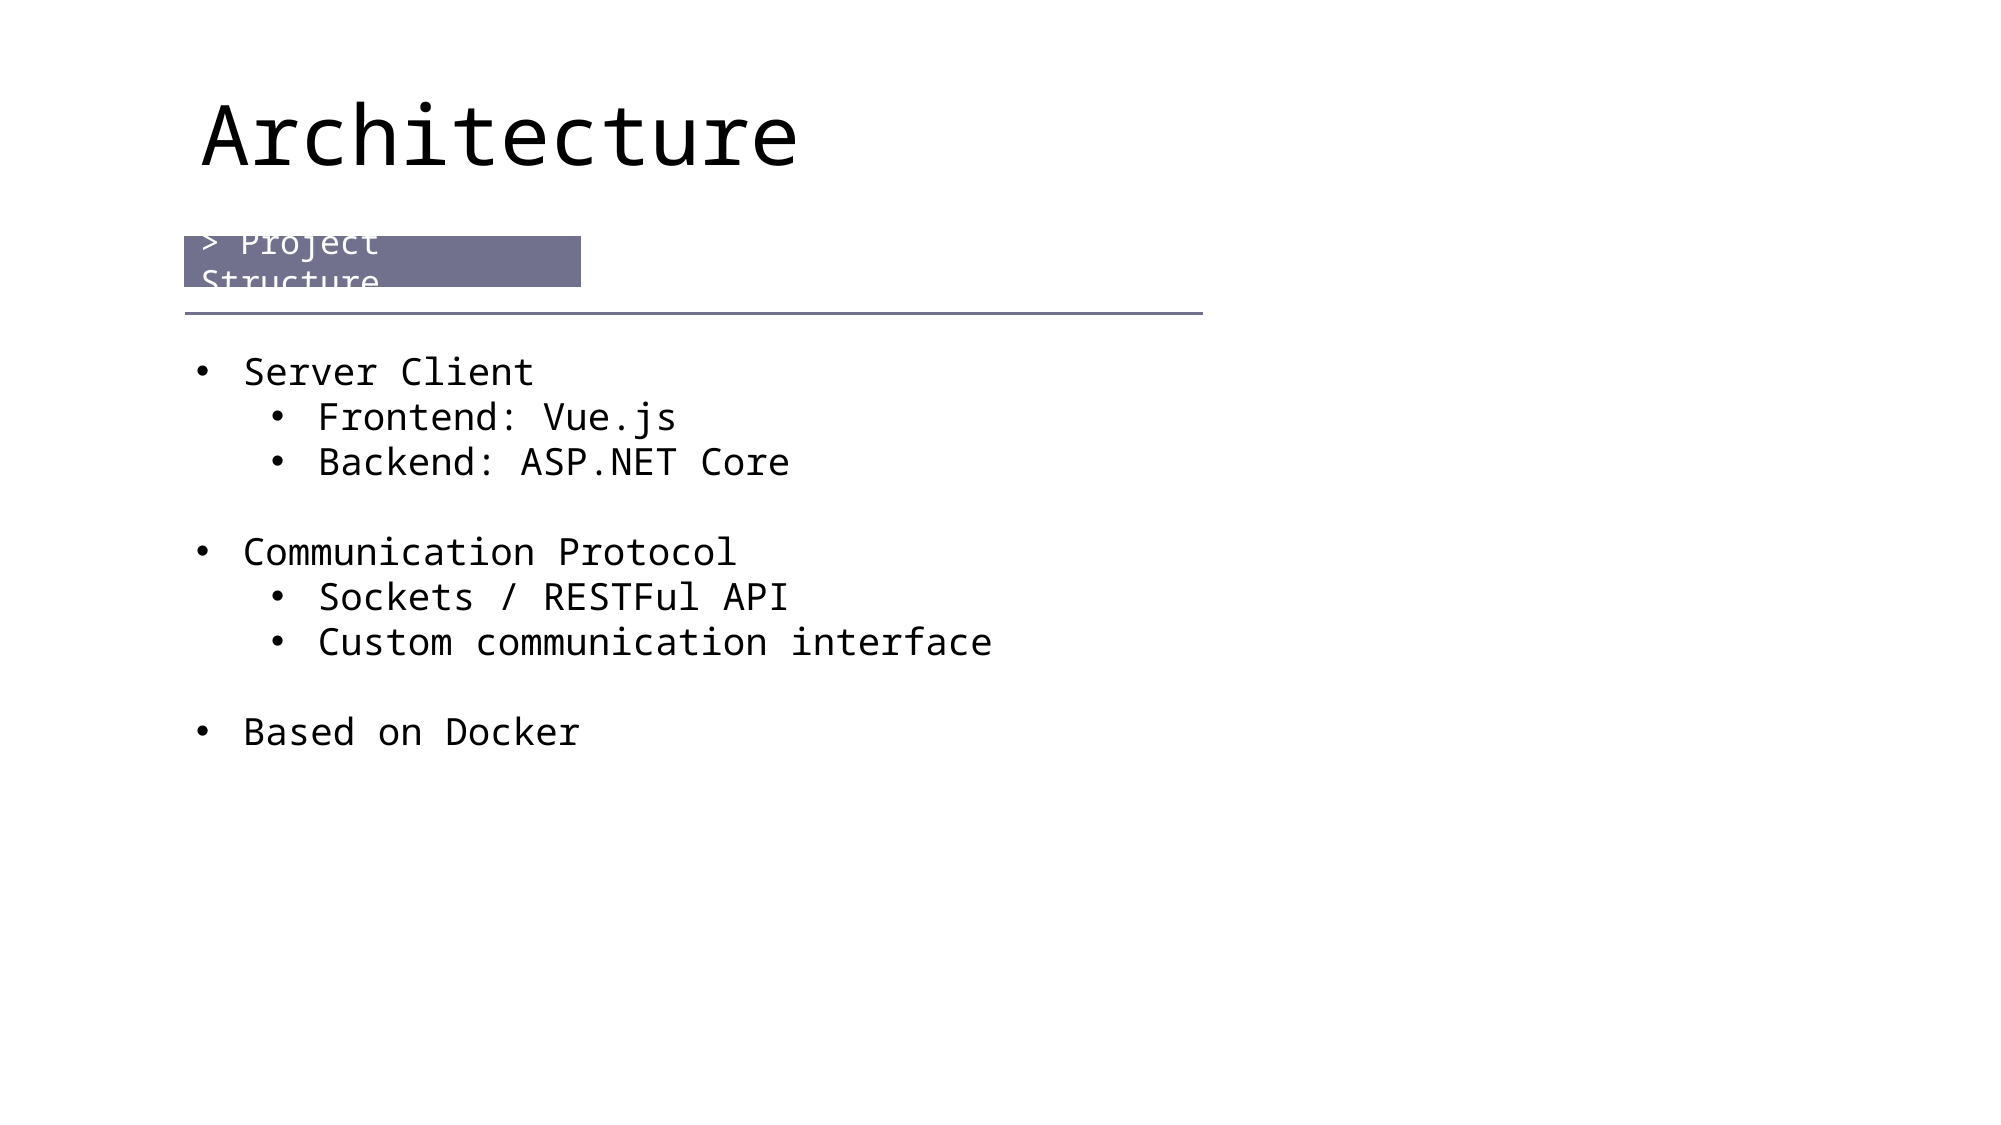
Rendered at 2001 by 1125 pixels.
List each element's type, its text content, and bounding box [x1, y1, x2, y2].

text_box > Project Structure [184, 236, 581, 287]
text_box Architecture [185, 74, 1153, 190]
text_box Server Client Frontend: Vue.js Backend: ASP.NET Core Communication Protocol Sockets / RESTFul API Custom communication interface Based on Docker [181, 341, 1152, 806]
